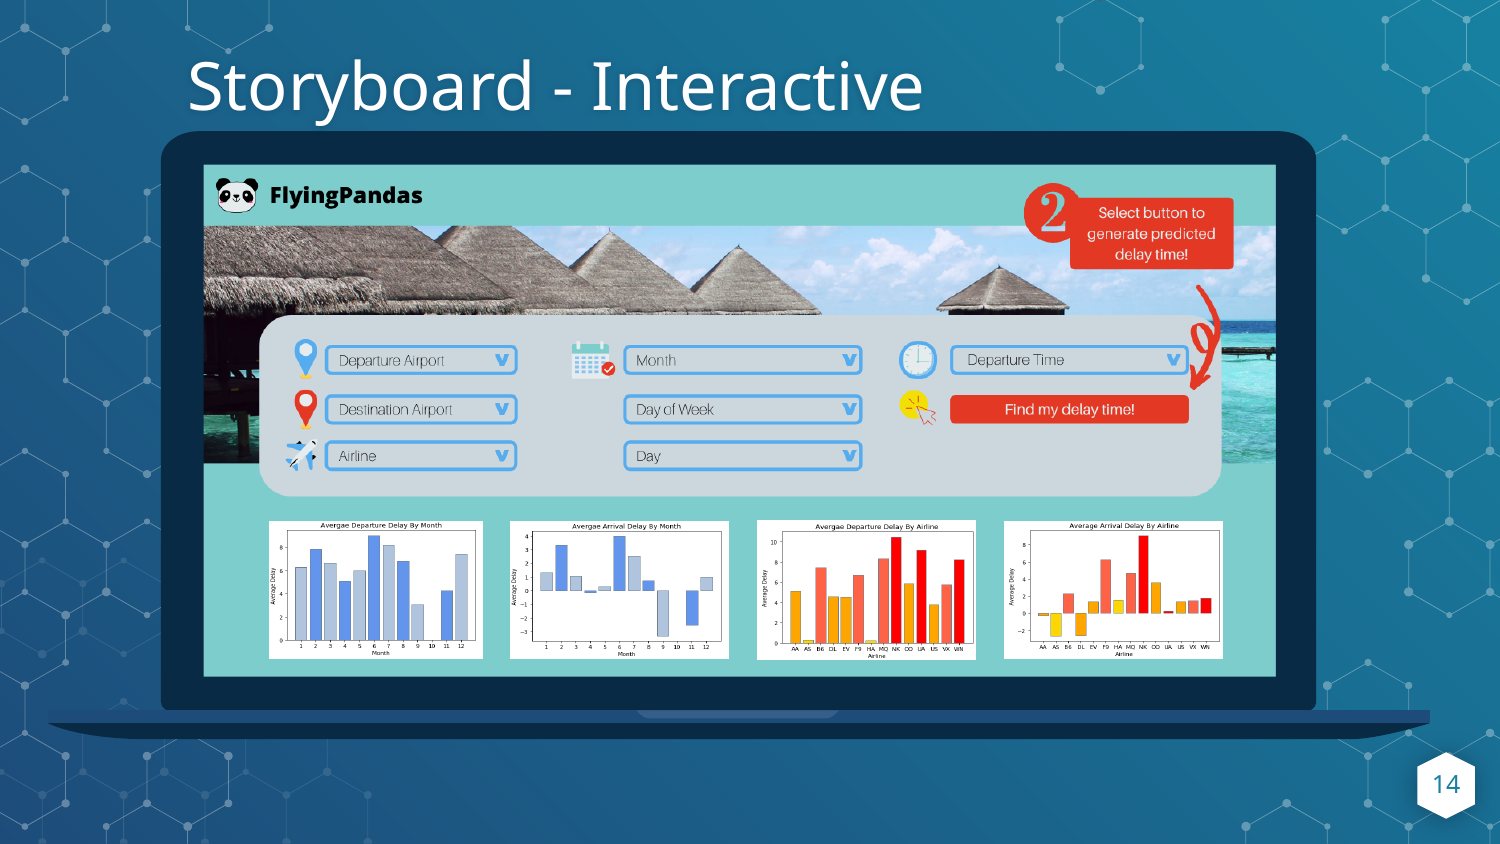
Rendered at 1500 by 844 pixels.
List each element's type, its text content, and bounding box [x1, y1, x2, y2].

picture [757, 520, 976, 660]
title Storyboard - Interactive [187, 60, 1291, 118]
slide_number ‹#› [1417, 752, 1475, 819]
picture [1003, 521, 1223, 659]
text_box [47, 130, 1430, 740]
picture [510, 521, 730, 659]
picture [269, 521, 483, 659]
